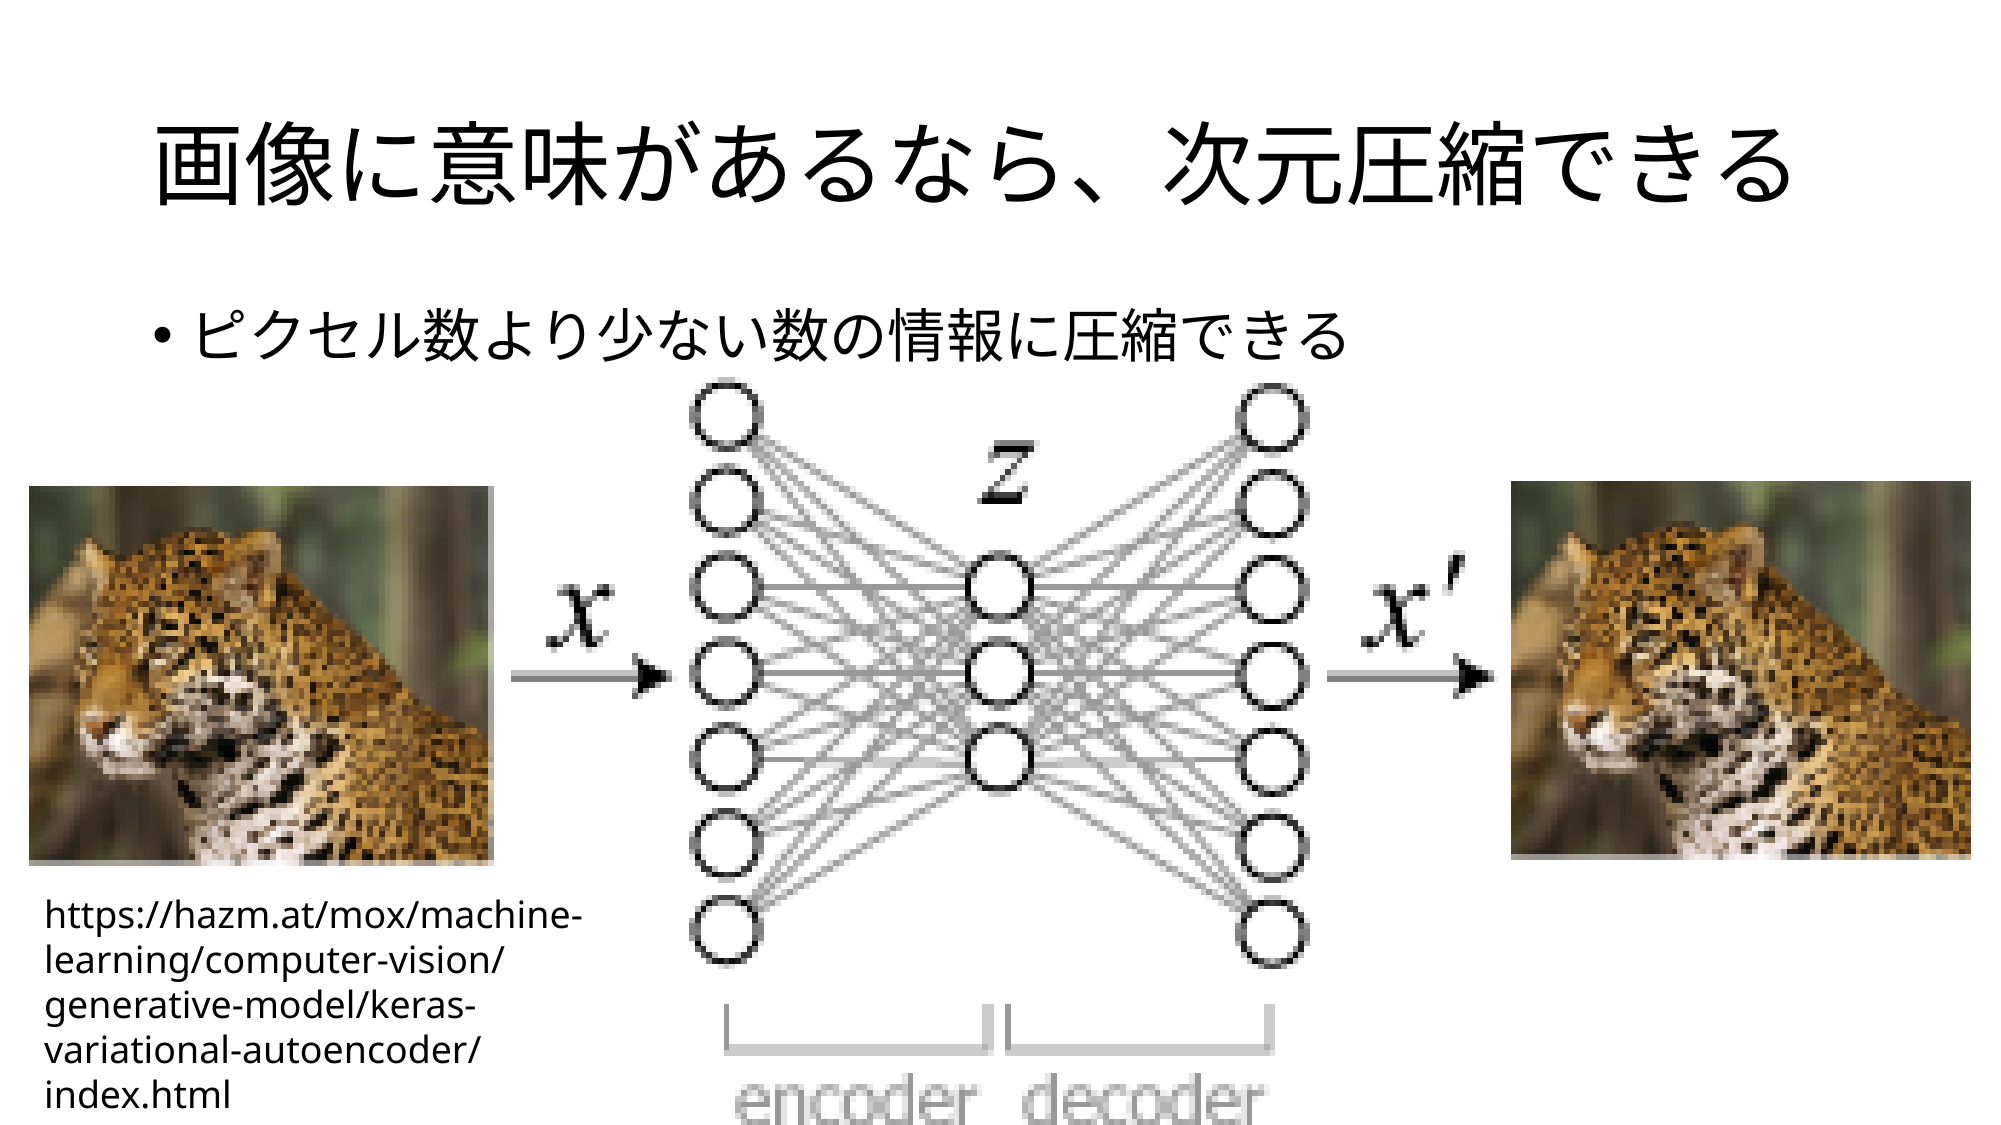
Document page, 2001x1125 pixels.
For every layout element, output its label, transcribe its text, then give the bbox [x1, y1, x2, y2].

title 画像に意味があるなら、次元圧縮できる [137, 59, 1863, 278]
list ピクセル数より少ない数の情報に圧縮できる [137, 299, 1863, 366]
picture [29, 366, 1971, 1125]
